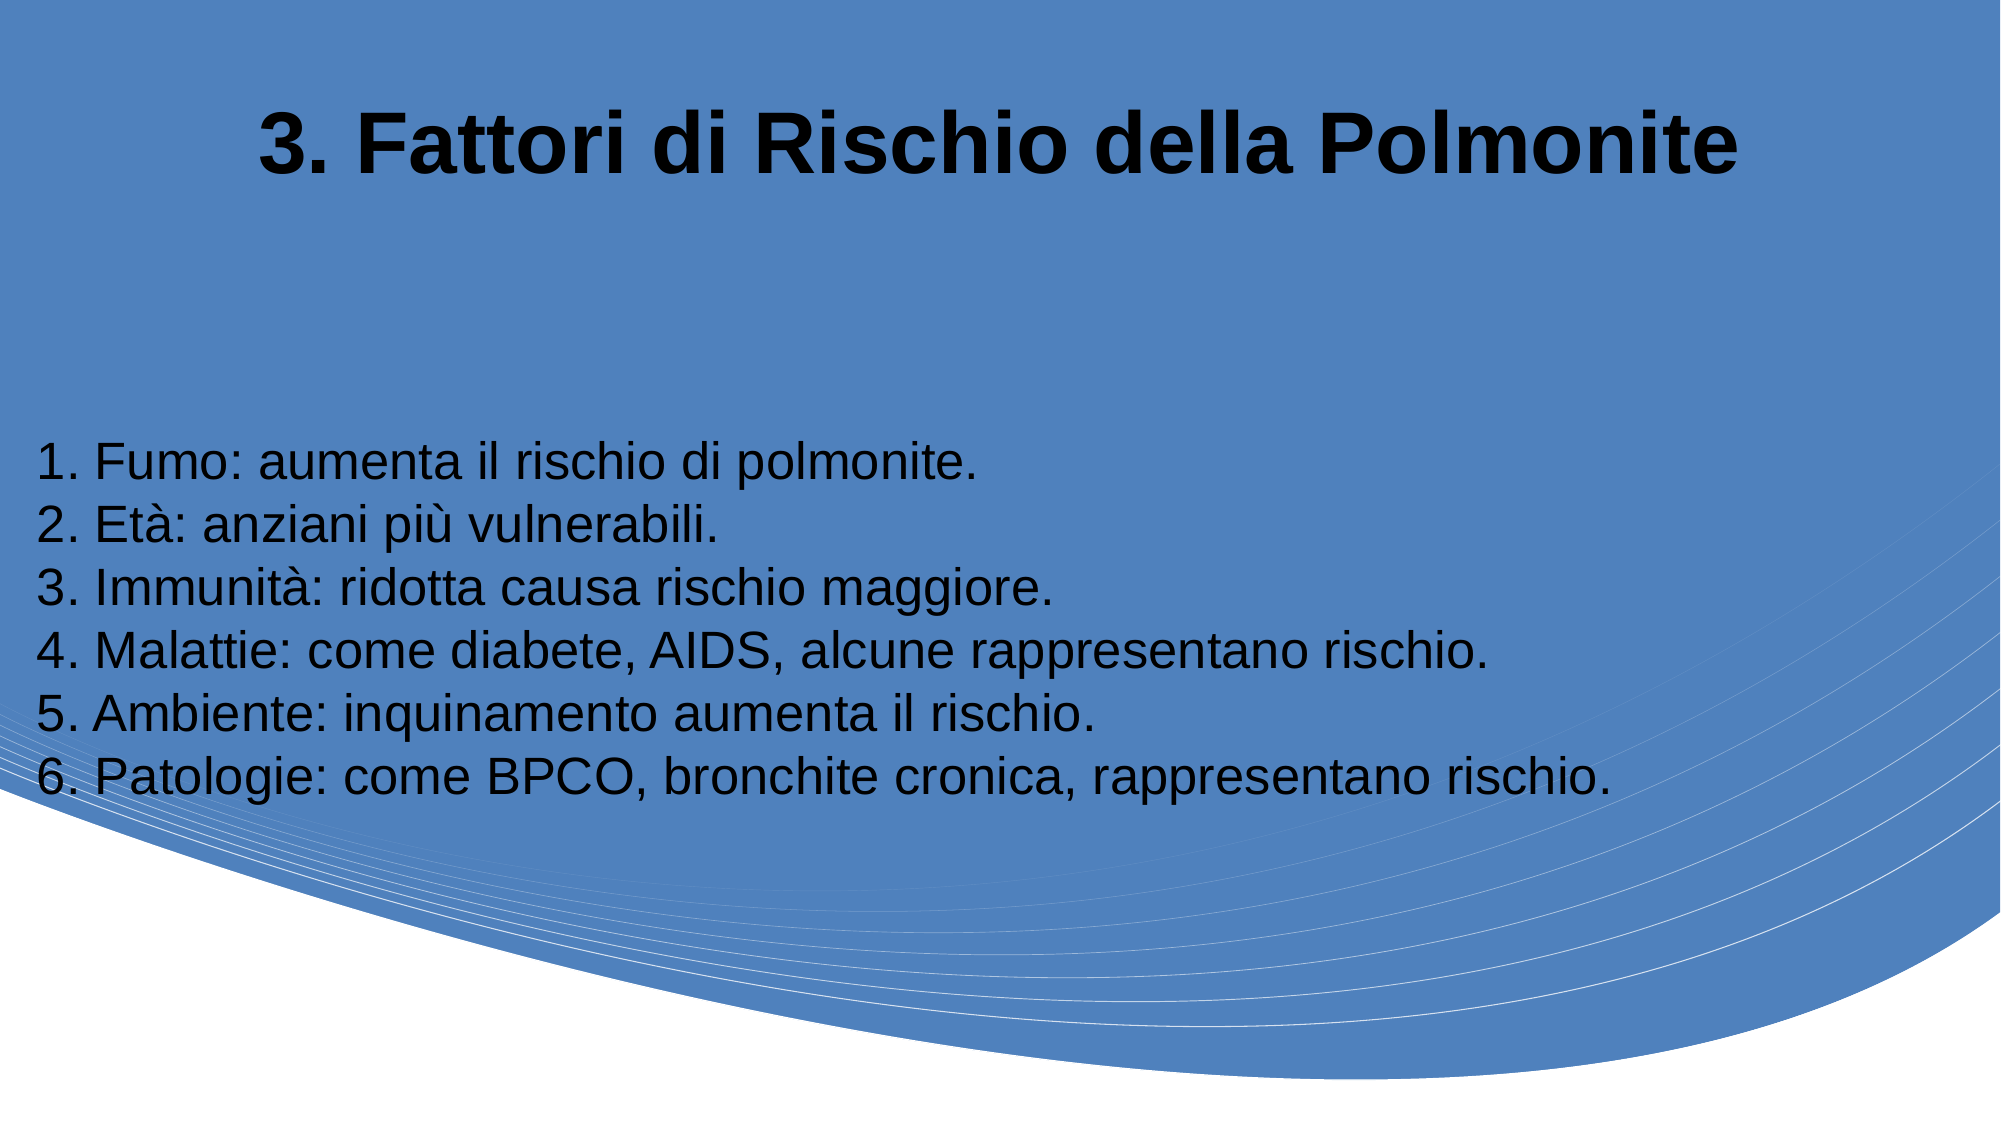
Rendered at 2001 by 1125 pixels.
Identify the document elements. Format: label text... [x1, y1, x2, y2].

title 3. Fattori di Rischio della Polmonite [99, 45, 1900, 233]
text_box 1. Fumo: aumenta il rischio di polmonite. 2. Età: anziani più vulnerabili. 3. Immunità: ridotta causa rischio maggiore. 4. Malattie: come diabete, AIDS, alcune rappresentano rischio. 5. Ambiente: inquinamento aumenta il rischio. 6. Patologie: come BPCO, bronchite cronica, rappresentano rischio. [22, 374, 1628, 813]
